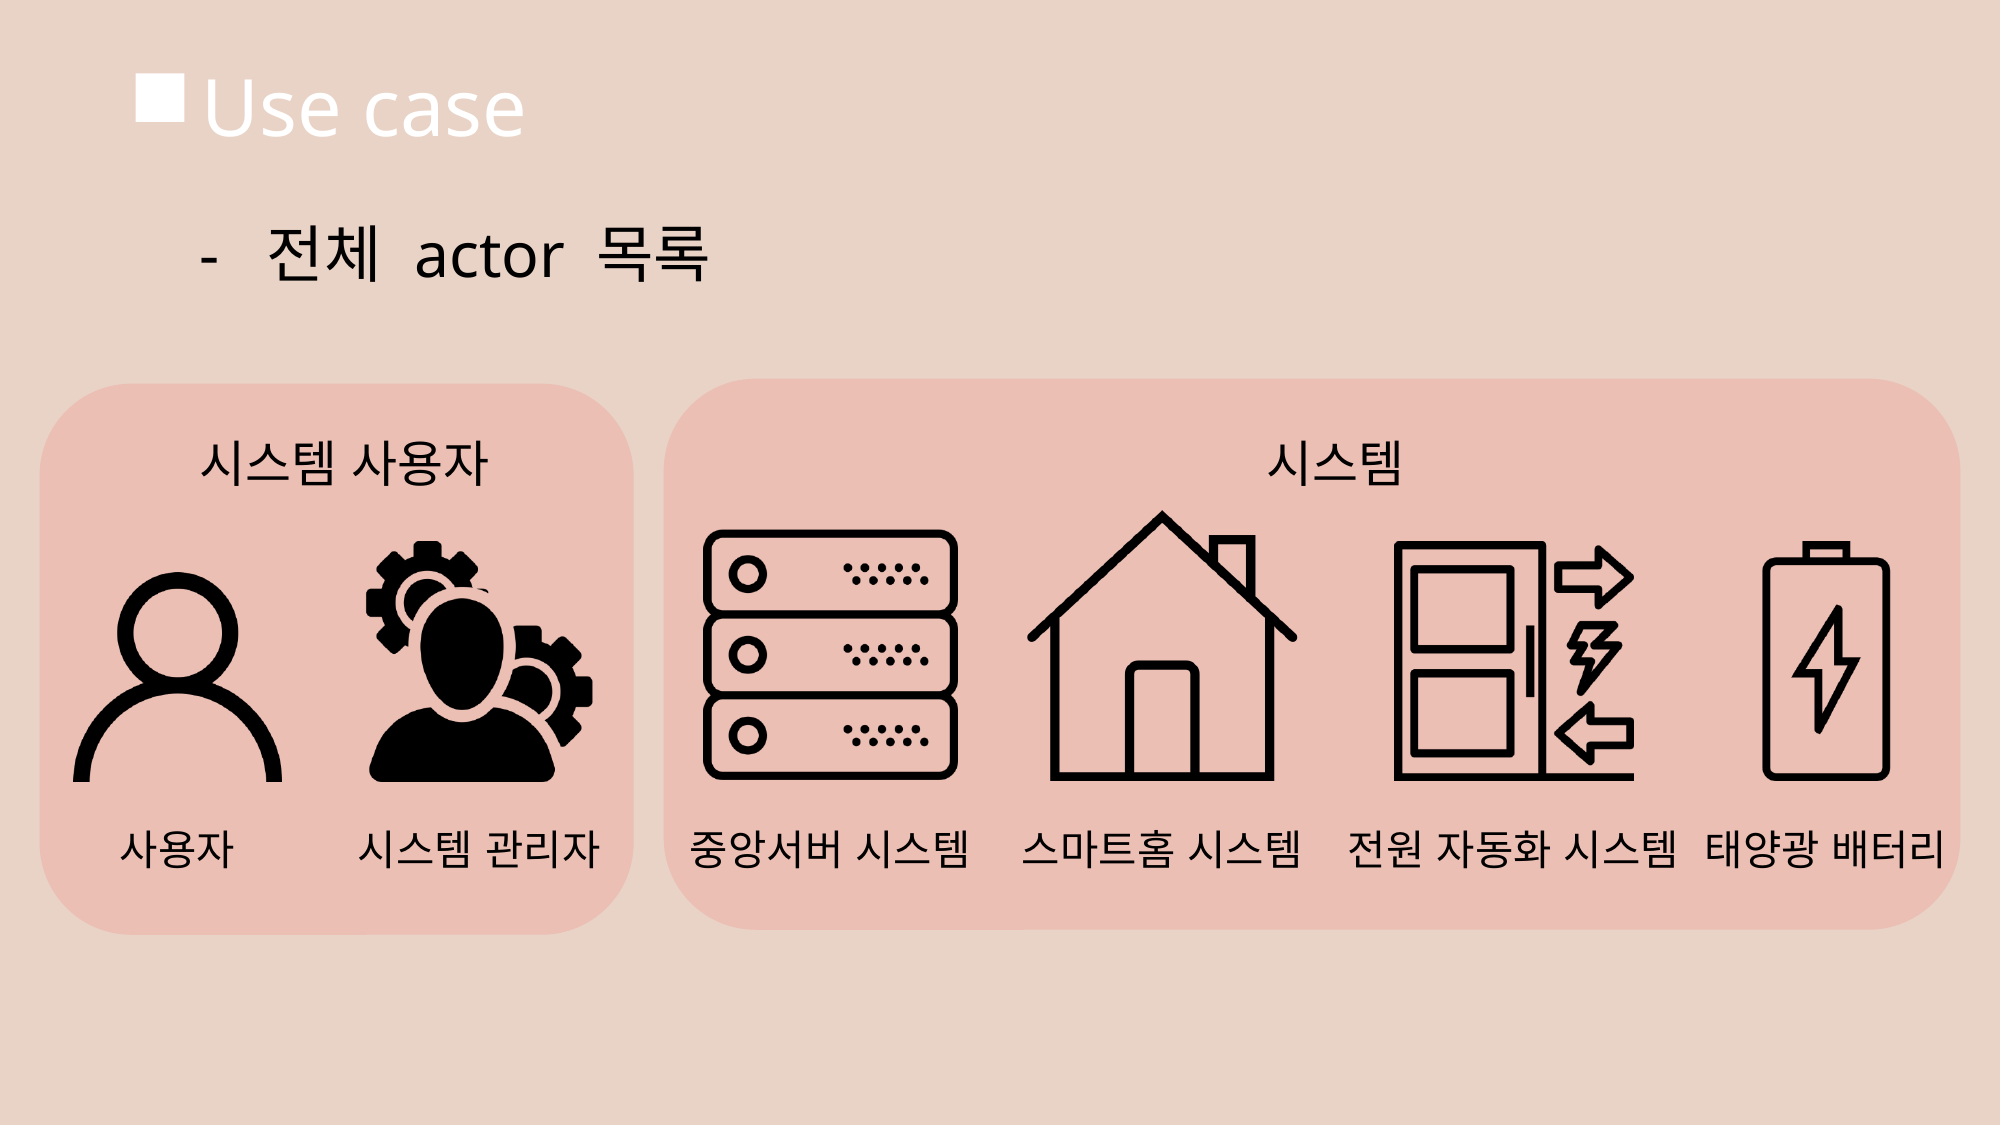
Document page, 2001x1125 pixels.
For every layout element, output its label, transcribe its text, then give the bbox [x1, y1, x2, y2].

picture [359, 541, 599, 782]
picture [1026, 510, 1298, 781]
title Use case [186, 2, 1912, 220]
text_box 사용자 [105, 816, 251, 882]
text_box [662, 584, 1962, 931]
picture [1393, 541, 1634, 781]
picture [703, 527, 958, 782]
text_box [38, 382, 635, 936]
picture [73, 572, 282, 782]
text_box 시스템 [1251, 424, 1420, 500]
text_box 중앙서버 시스템 [674, 816, 986, 882]
text_box 태양광 배터리 [1689, 816, 1963, 881]
text_box 시스템 사용자 [185, 424, 505, 500]
text_box [548, 508, 2000, 584]
picture [1706, 541, 1946, 781]
text_box - 전체 actor 목록 [184, 207, 727, 298]
text_box [135, 72, 185, 123]
text_box 시스템 관리자 [343, 816, 616, 882]
text_box 전원 자동화 시스템 [1333, 816, 1689, 881]
text_box [662, 377, 1962, 508]
text_box 스마트홈 시스템 [1006, 816, 1318, 881]
